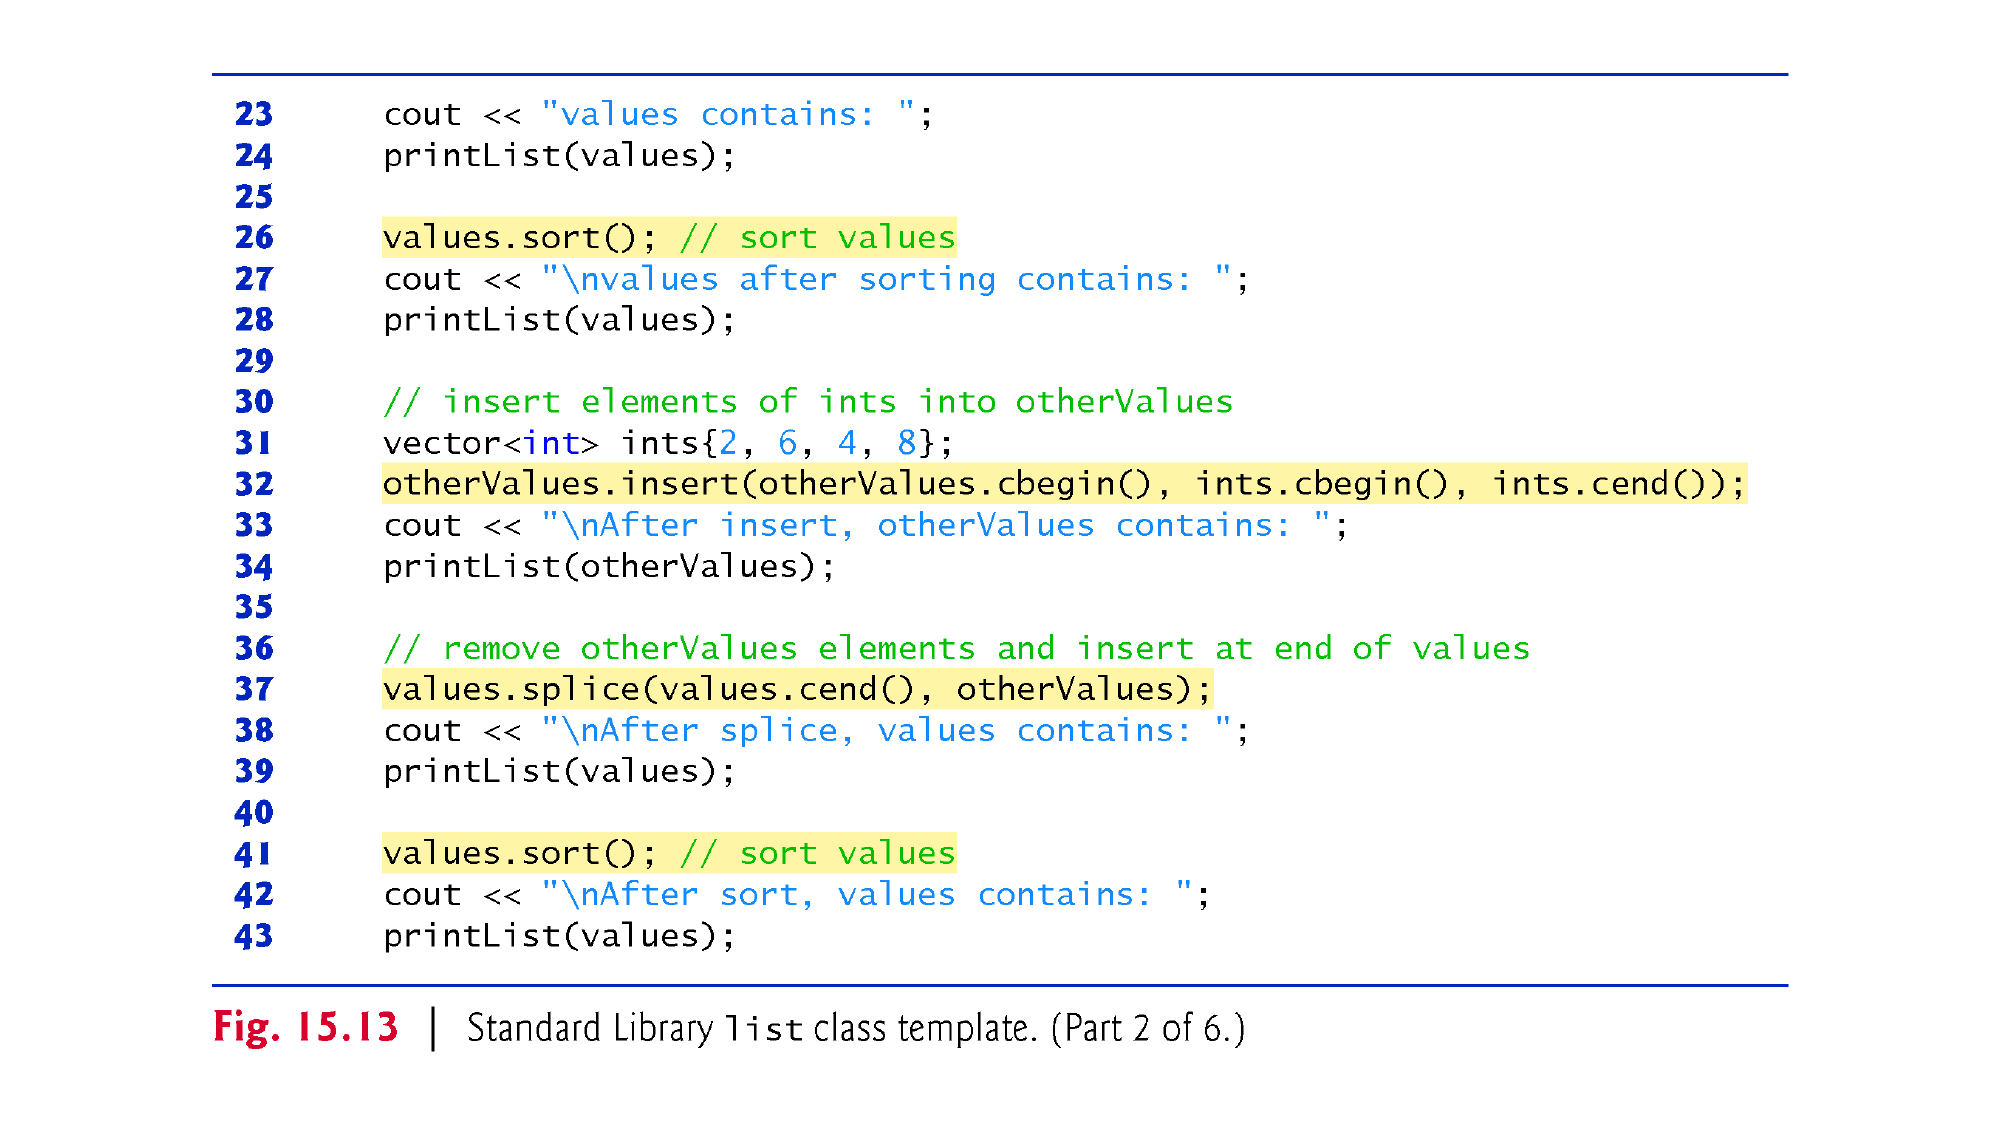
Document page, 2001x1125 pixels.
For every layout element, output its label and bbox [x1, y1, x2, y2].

picture [138, 0, 1862, 1125]
